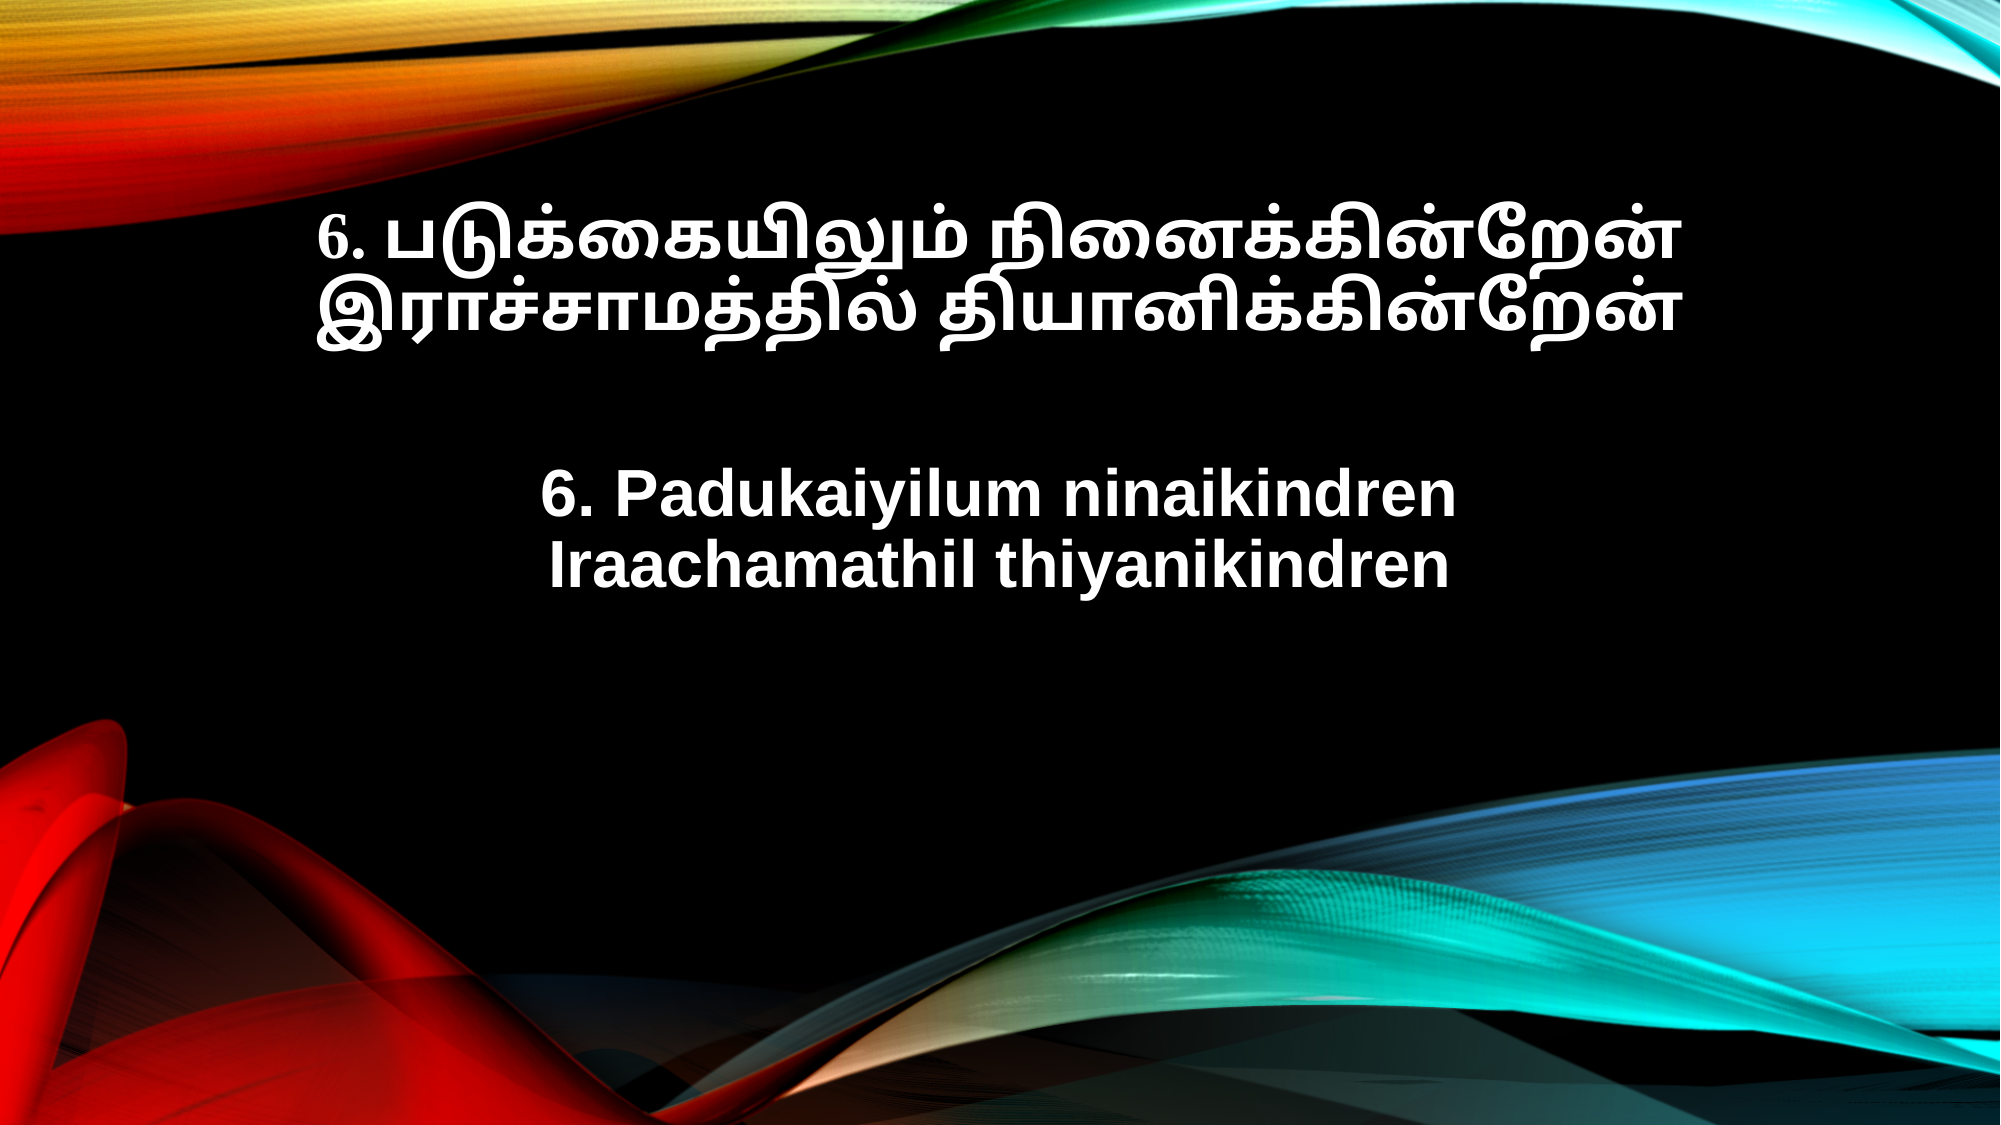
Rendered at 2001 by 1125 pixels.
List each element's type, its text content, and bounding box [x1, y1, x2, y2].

subtitle 6. படுக்கையிலும் நினைக்கின்றேன் இராச்சாமத்தில் தியானிக்கின்றேன் 6. Padukaiyilum ninaikindren Iraachamathil thiyanikindren [0, 0, 2000, 1125]
